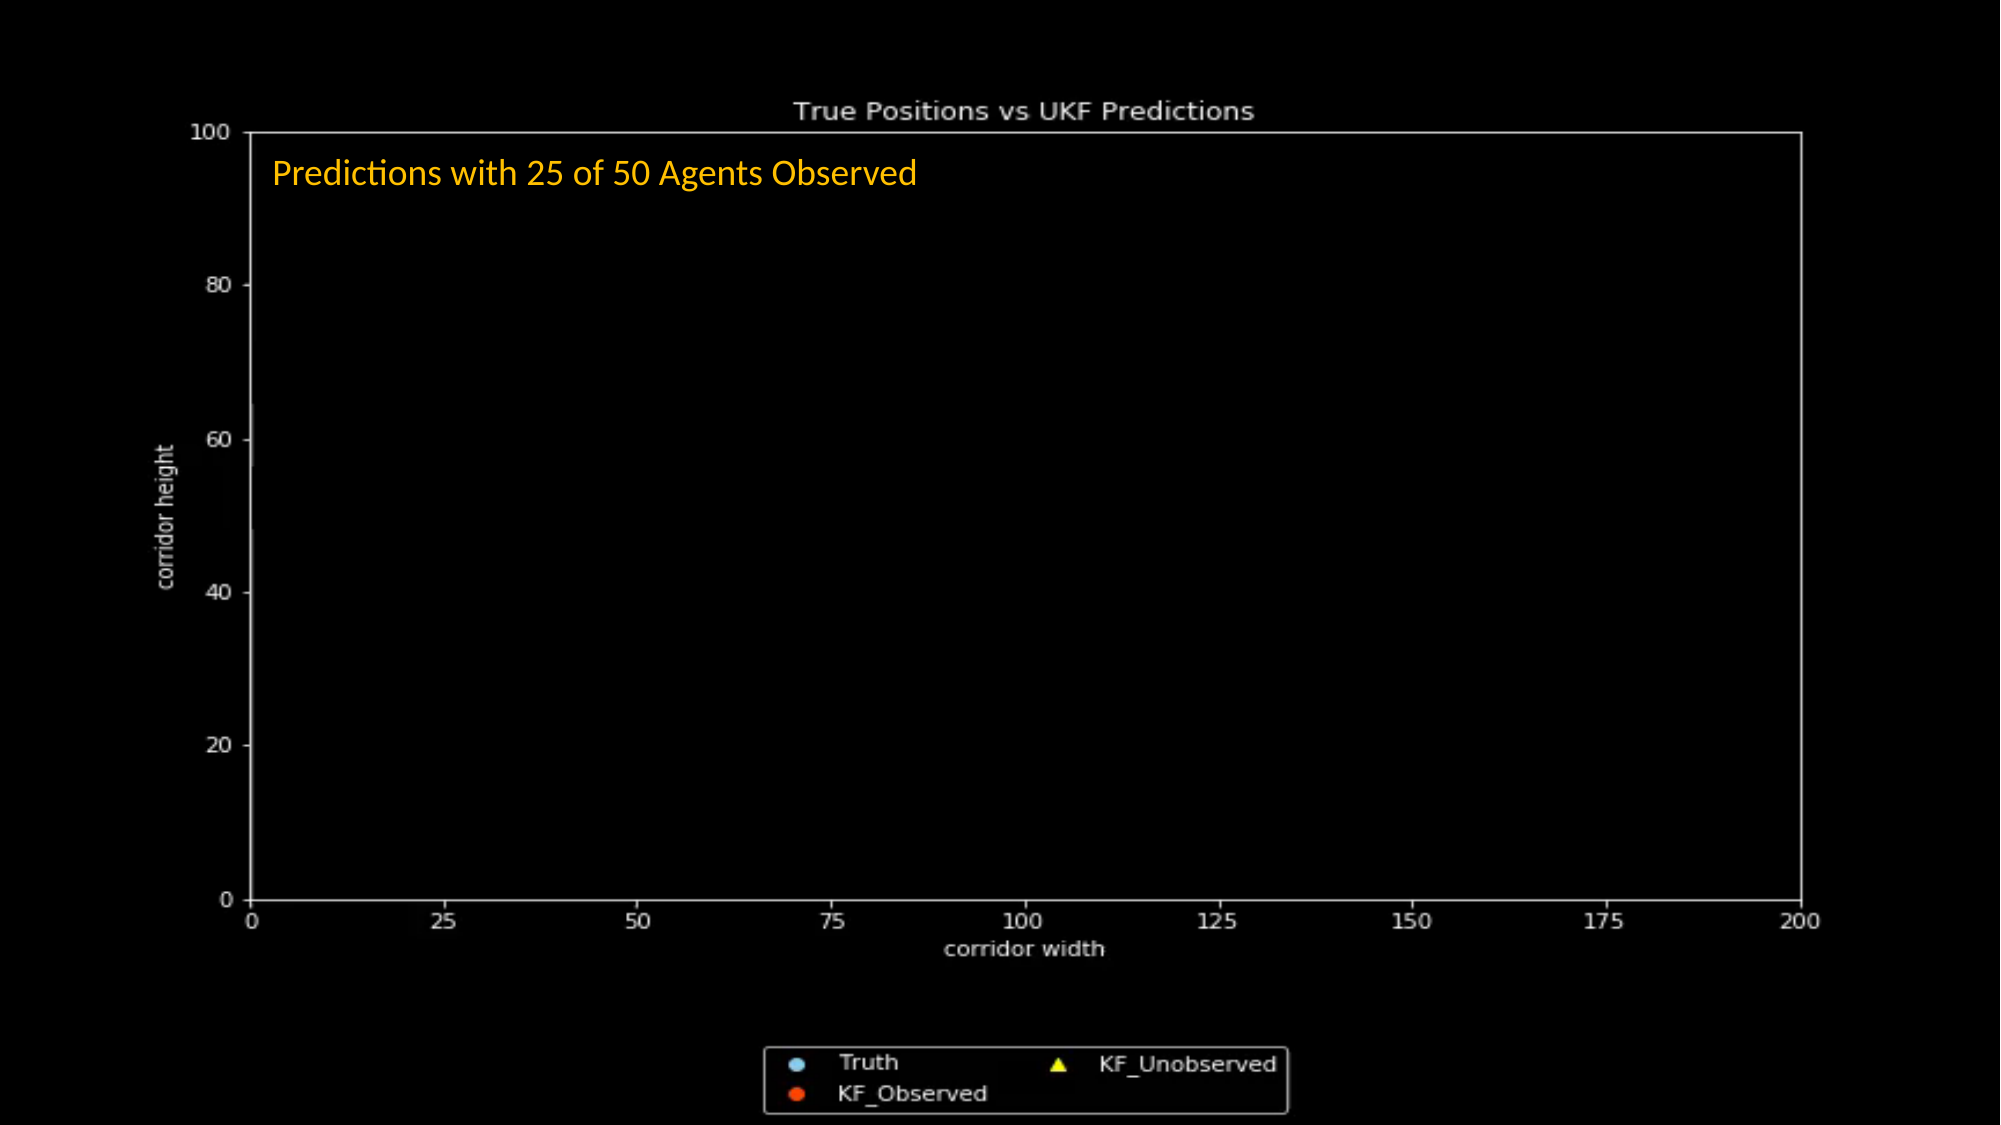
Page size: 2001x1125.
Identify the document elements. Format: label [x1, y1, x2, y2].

list [0, 0, 2000, 1125]
